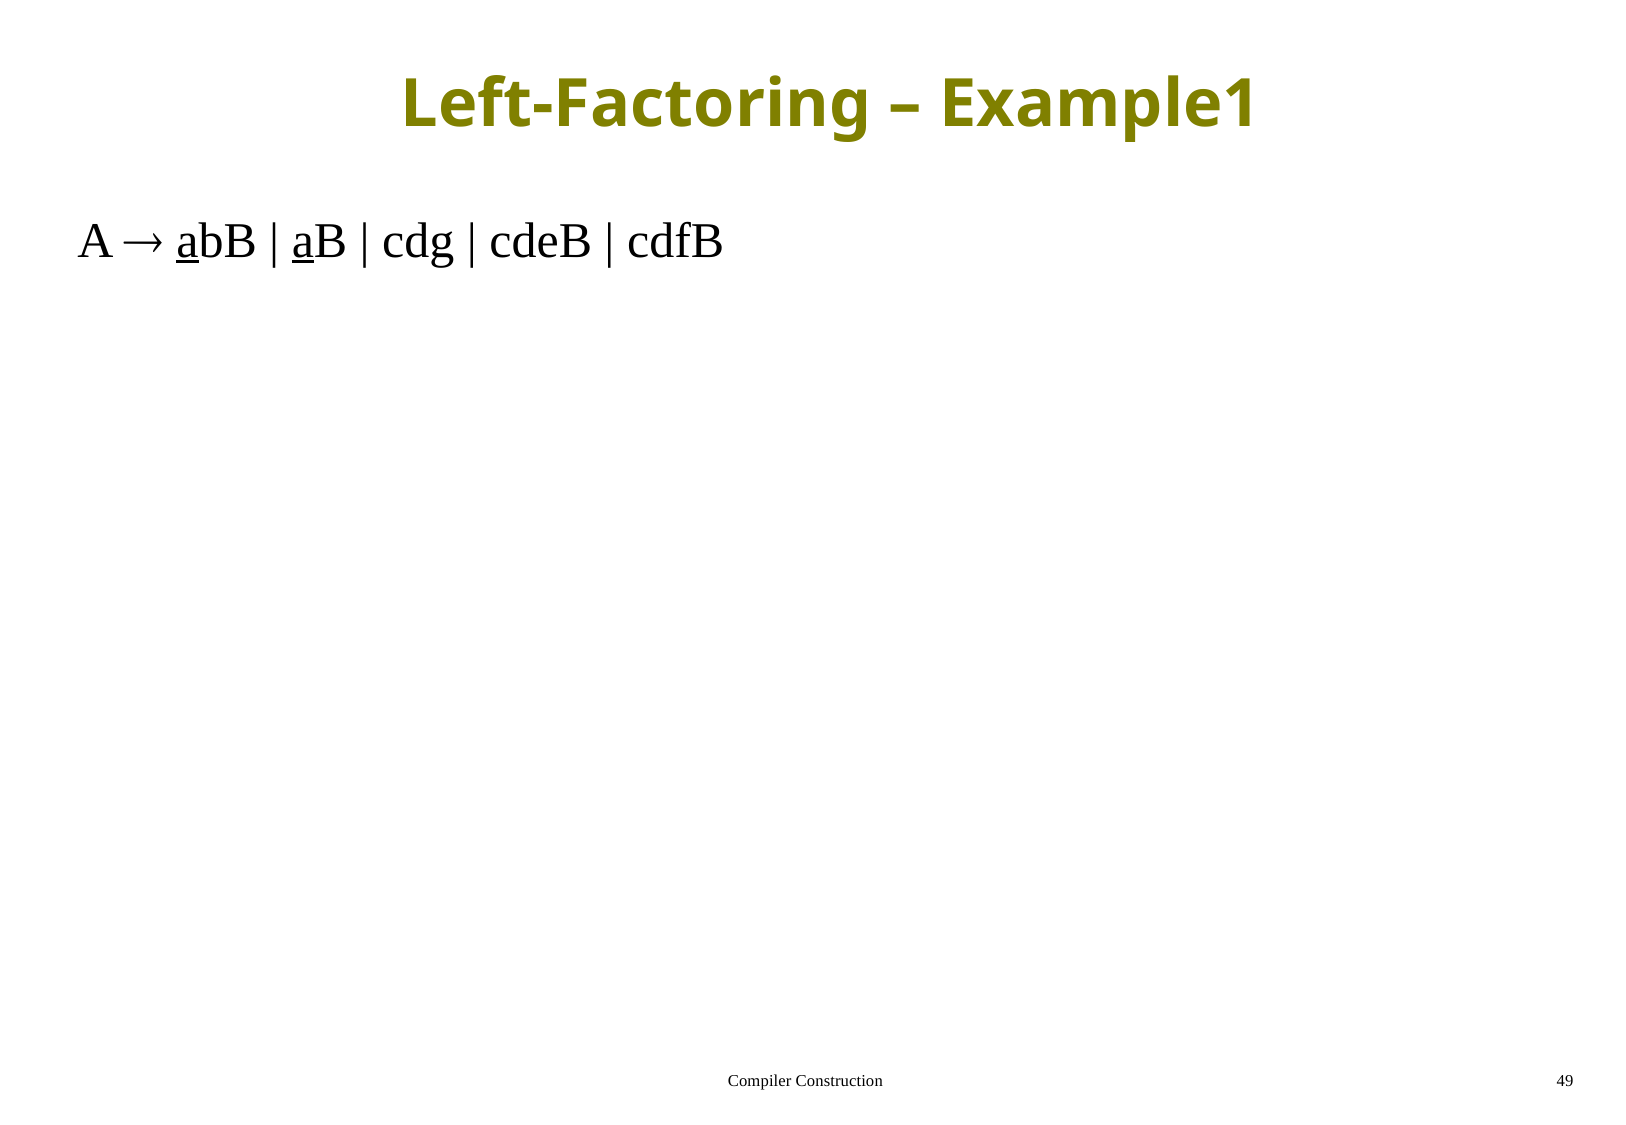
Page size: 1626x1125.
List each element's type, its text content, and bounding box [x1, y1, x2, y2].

title Left-Factoring – Example1 [62, 24, 1600, 175]
slide_number 49 [1250, 1062, 1589, 1100]
footer Compiler Construction [501, 1062, 1111, 1100]
list A  abB | aB | cdg | cdeB | cdfB [62, 200, 1600, 1038]
